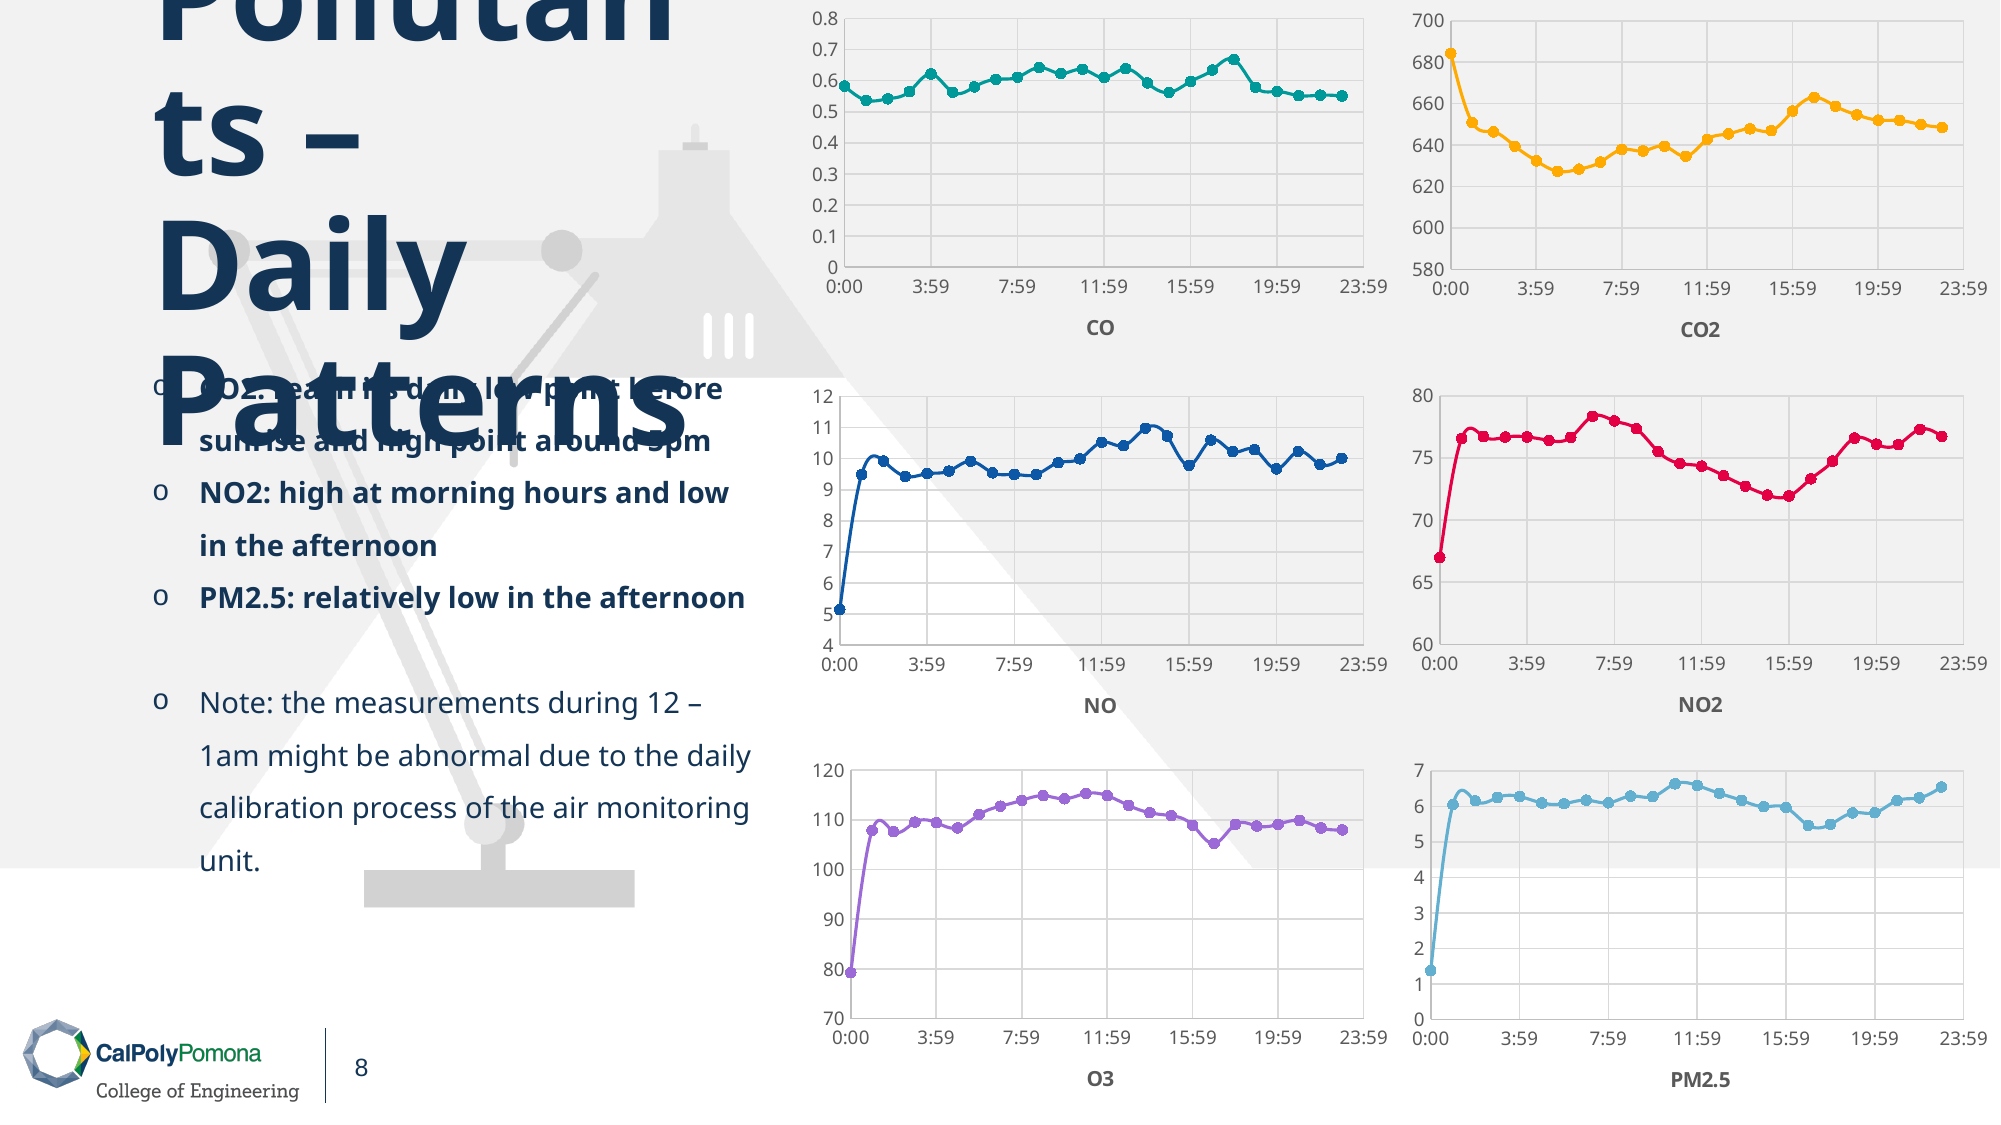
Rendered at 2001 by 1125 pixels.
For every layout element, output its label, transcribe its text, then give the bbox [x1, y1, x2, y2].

picture [0, 0, 1399, 1125]
text_box CO2: reach its daily low point before sunrise and high point around 5pm NO2: high at morning hours and low in the afternoon PM2.5: relatively low in the afternoon Note: the measurements during 12 – 1am might be abnormal due to the daily calibration process of the air monitoring unit. [137, 345, 778, 990]
chart [799, 0, 2000, 1125]
title Pollutants – Daily Patterns [137, 59, 724, 345]
